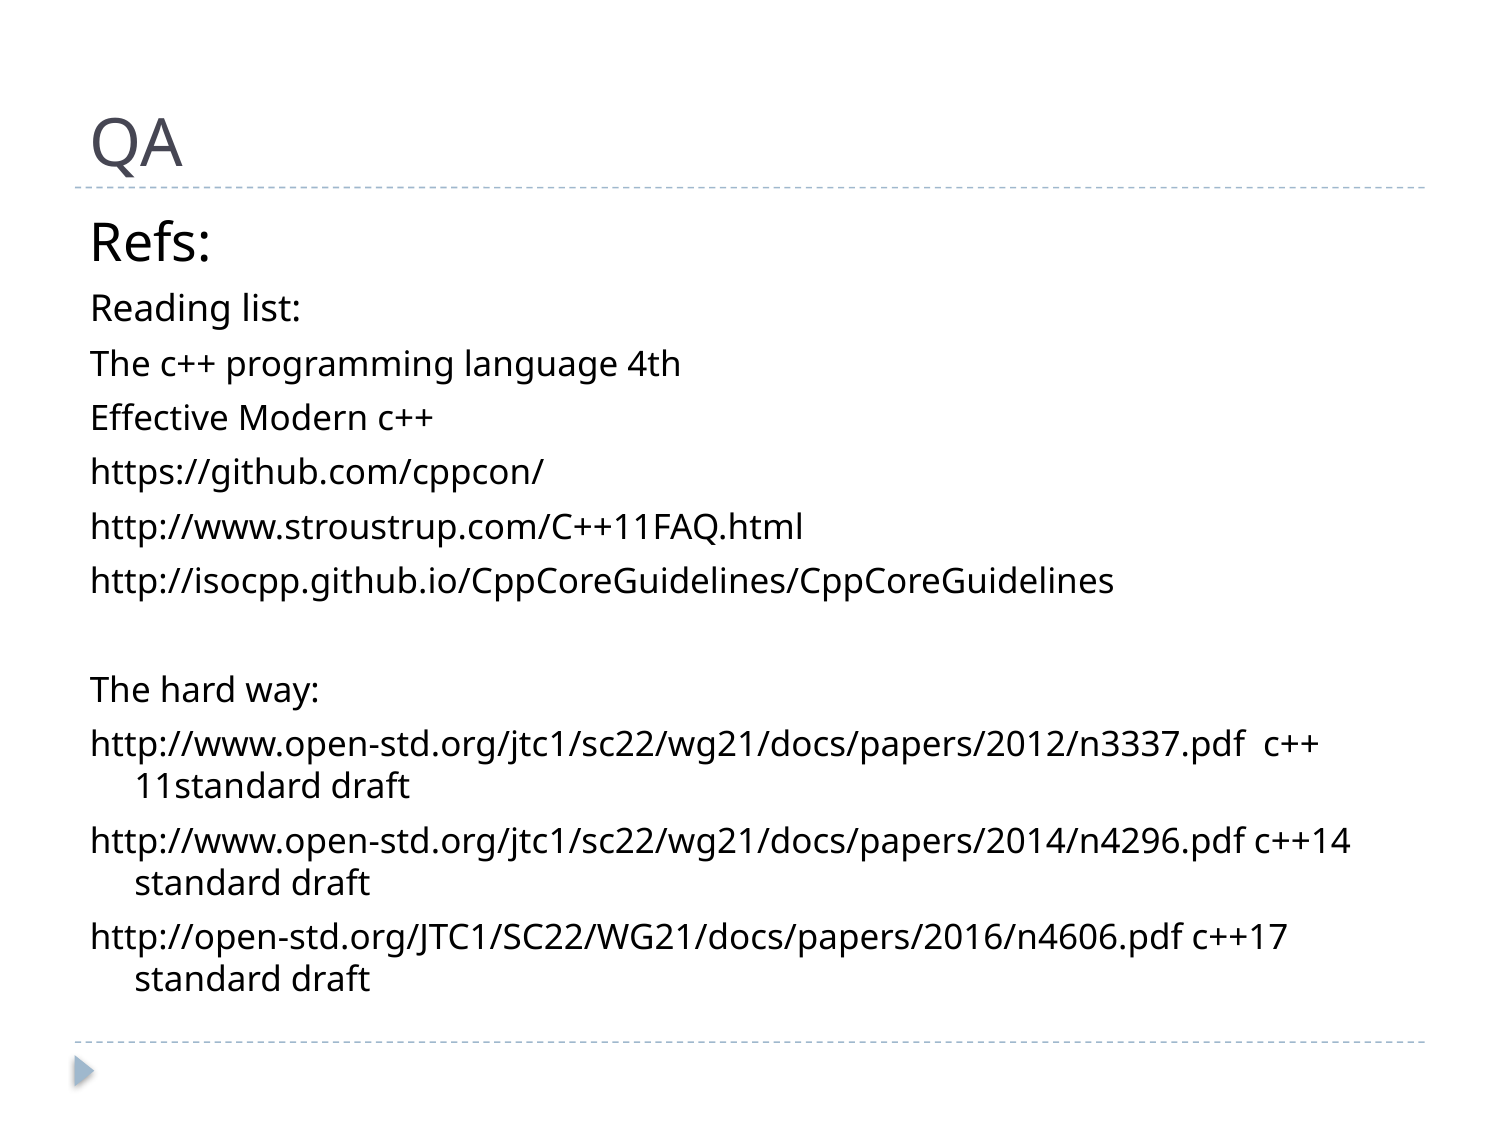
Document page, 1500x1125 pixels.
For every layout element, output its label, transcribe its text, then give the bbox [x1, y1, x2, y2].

list Refs: Reading list: The c++ programming language 4th Effective Modern c++ https://github.com/cppcon/ http://www.stroustrup.com/C++11FAQ.html http://isocpp.github.io/CppCoreGuidelines/CppCoreGuidelines The hard way: http://www.open-std.org/jtc1/sc22/wg21/docs/papers/2012/n3337.pdf c++ 11standard draft http://www.open-std.org/jtc1/sc22/wg21/docs/papers/2014/n4296.pdf c++14 standard draft http://open-std.org/JTC1/SC22/WG21/docs/papers/2016/n4606.pdf c++17 standard draft [75, 200, 1425, 1010]
title QA [75, 24, 1425, 188]
